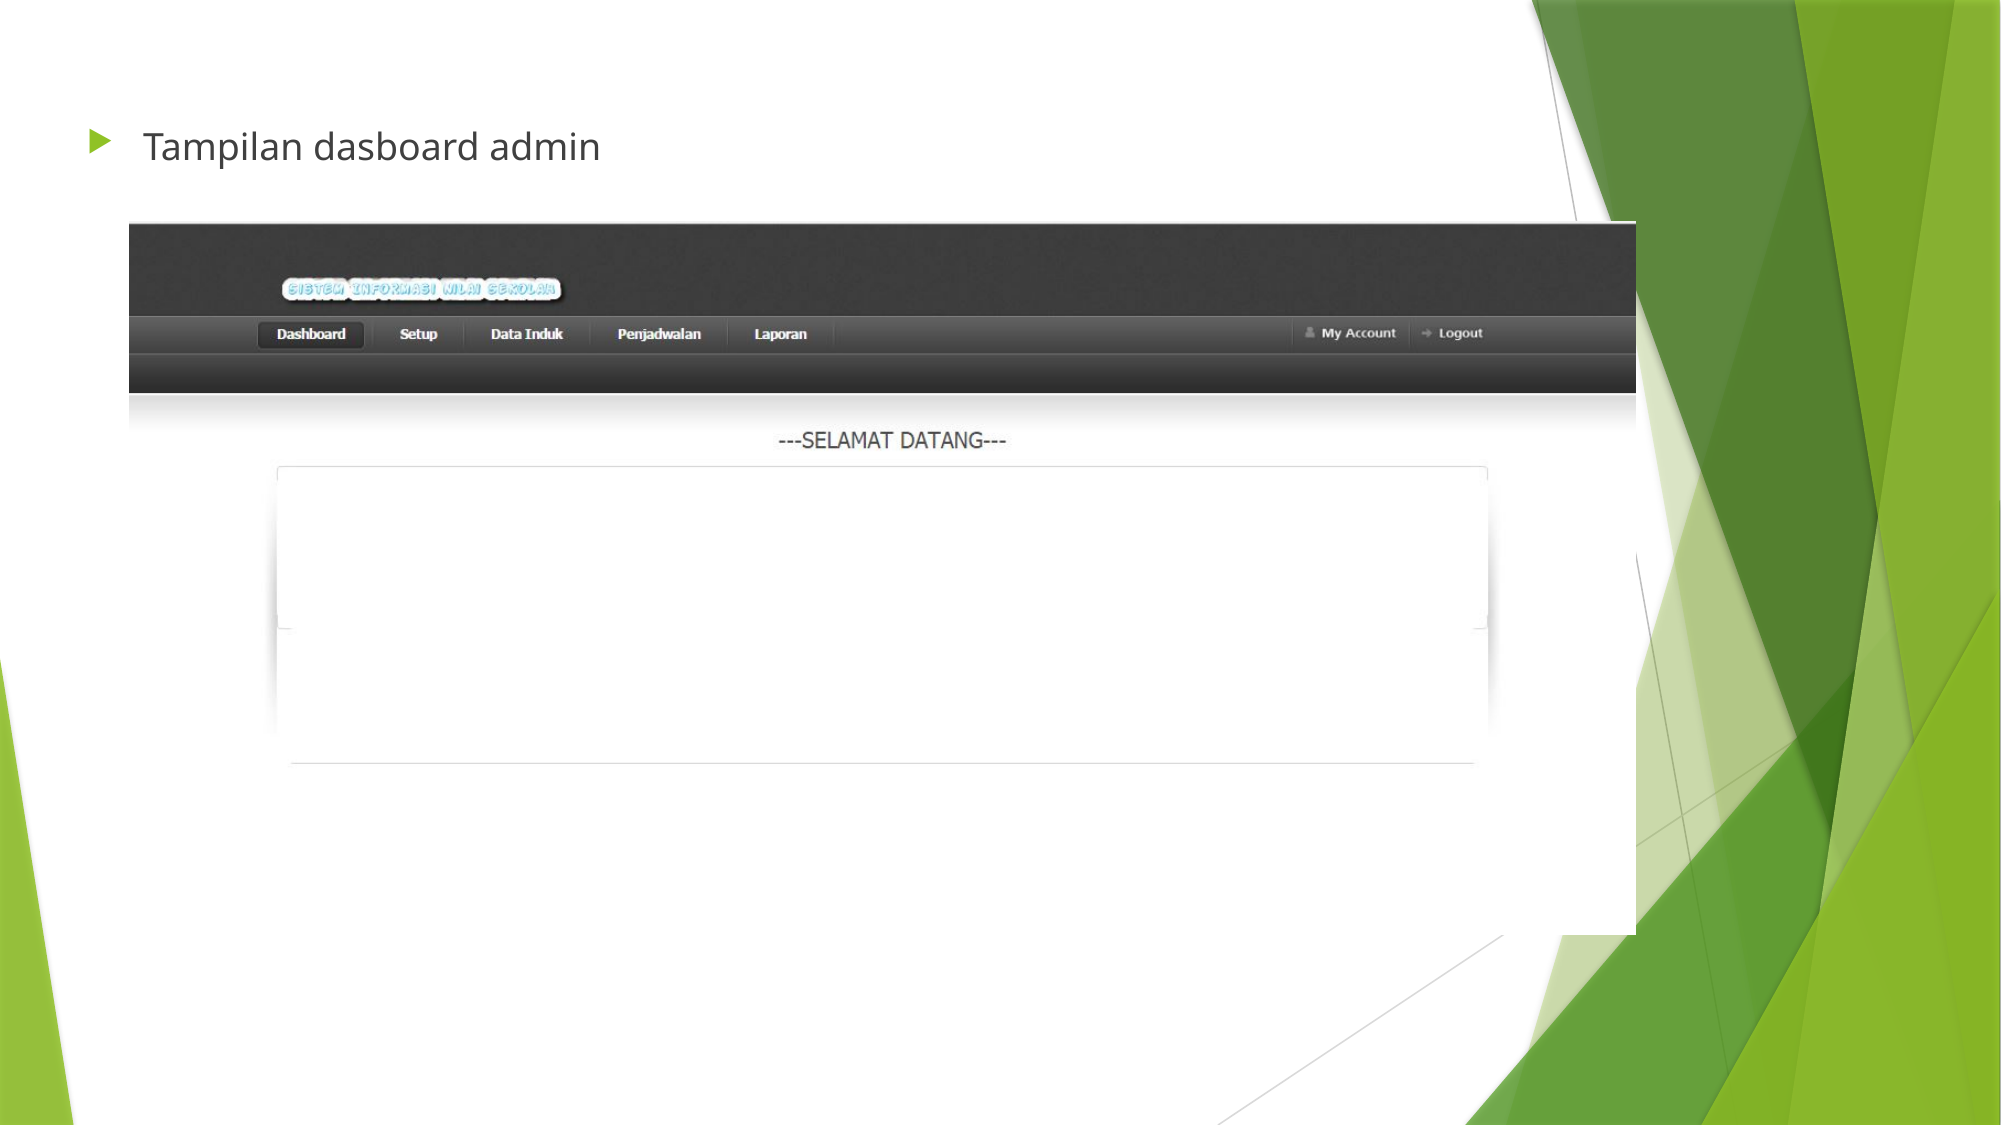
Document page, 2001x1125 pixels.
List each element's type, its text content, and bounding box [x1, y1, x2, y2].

picture [129, 220, 1637, 936]
list Tampilan dasboard admin [71, 115, 1694, 995]
